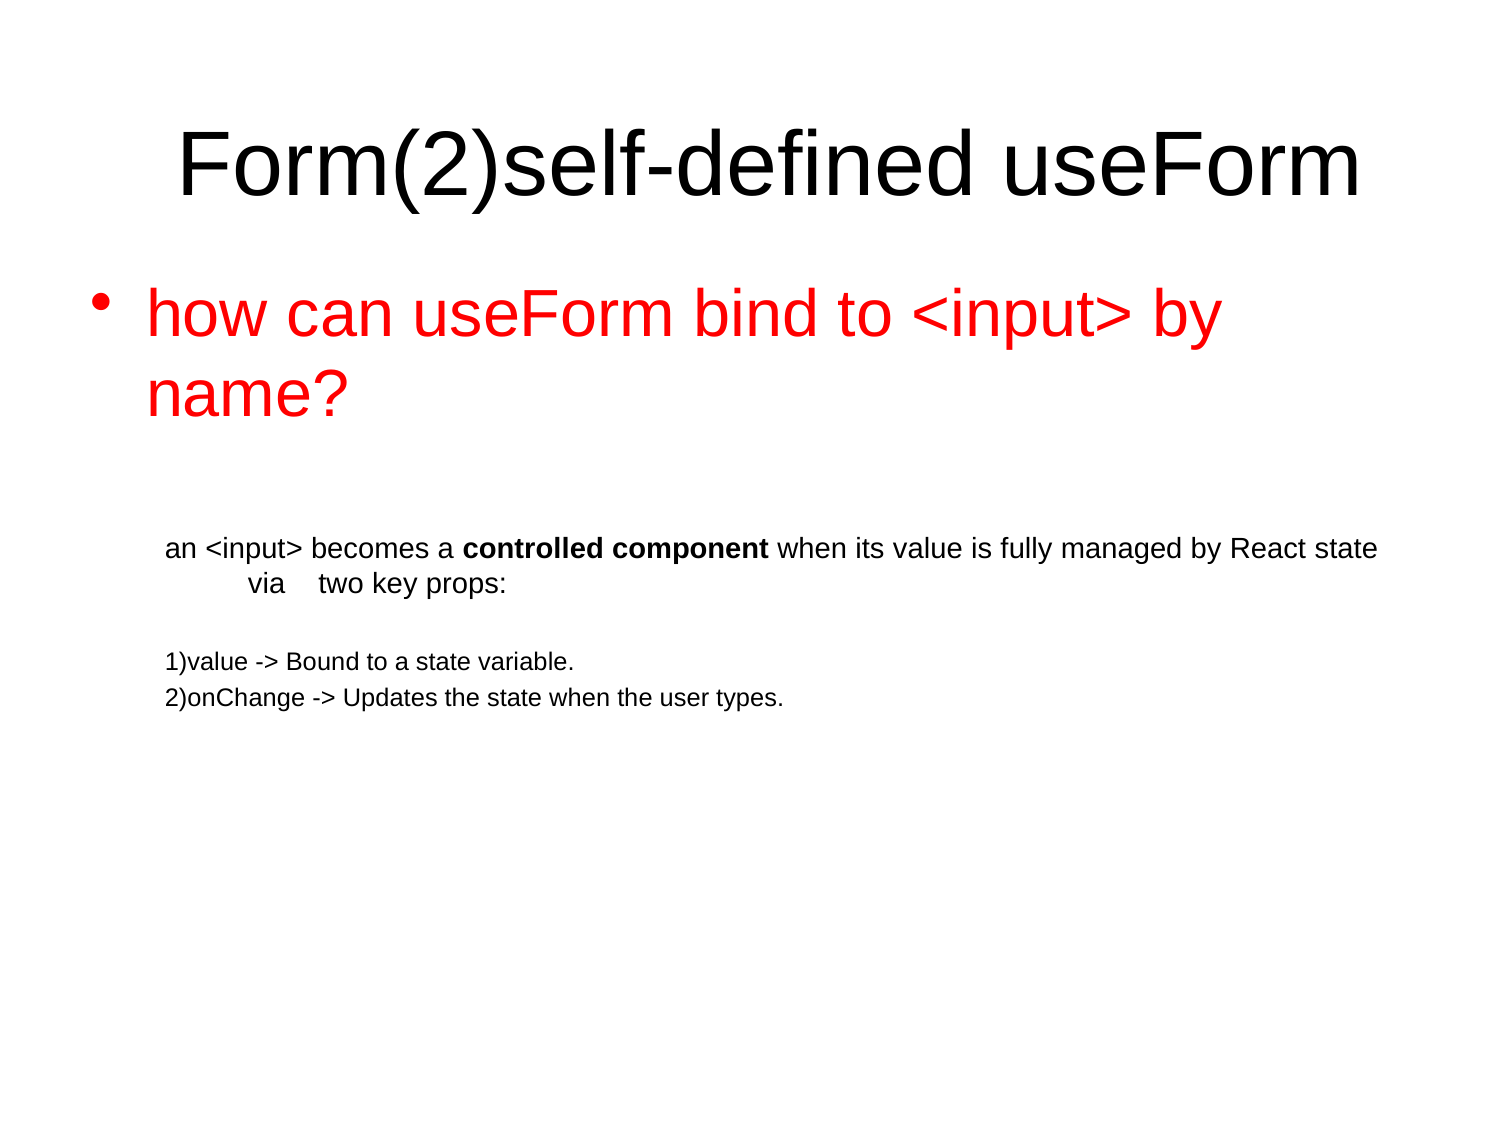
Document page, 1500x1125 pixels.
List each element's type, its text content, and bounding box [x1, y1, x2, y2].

text_box Form(2)self-defined useForm [95, 63, 1446, 254]
list how can useForm bind to <input> by name? an <input> becomes a controlled component when its value is fully managed by React state via two key props: 1)value -> Bound to a state variable. 2)onChange -> Updates the state when the user types. [74, 262, 1426, 1006]
